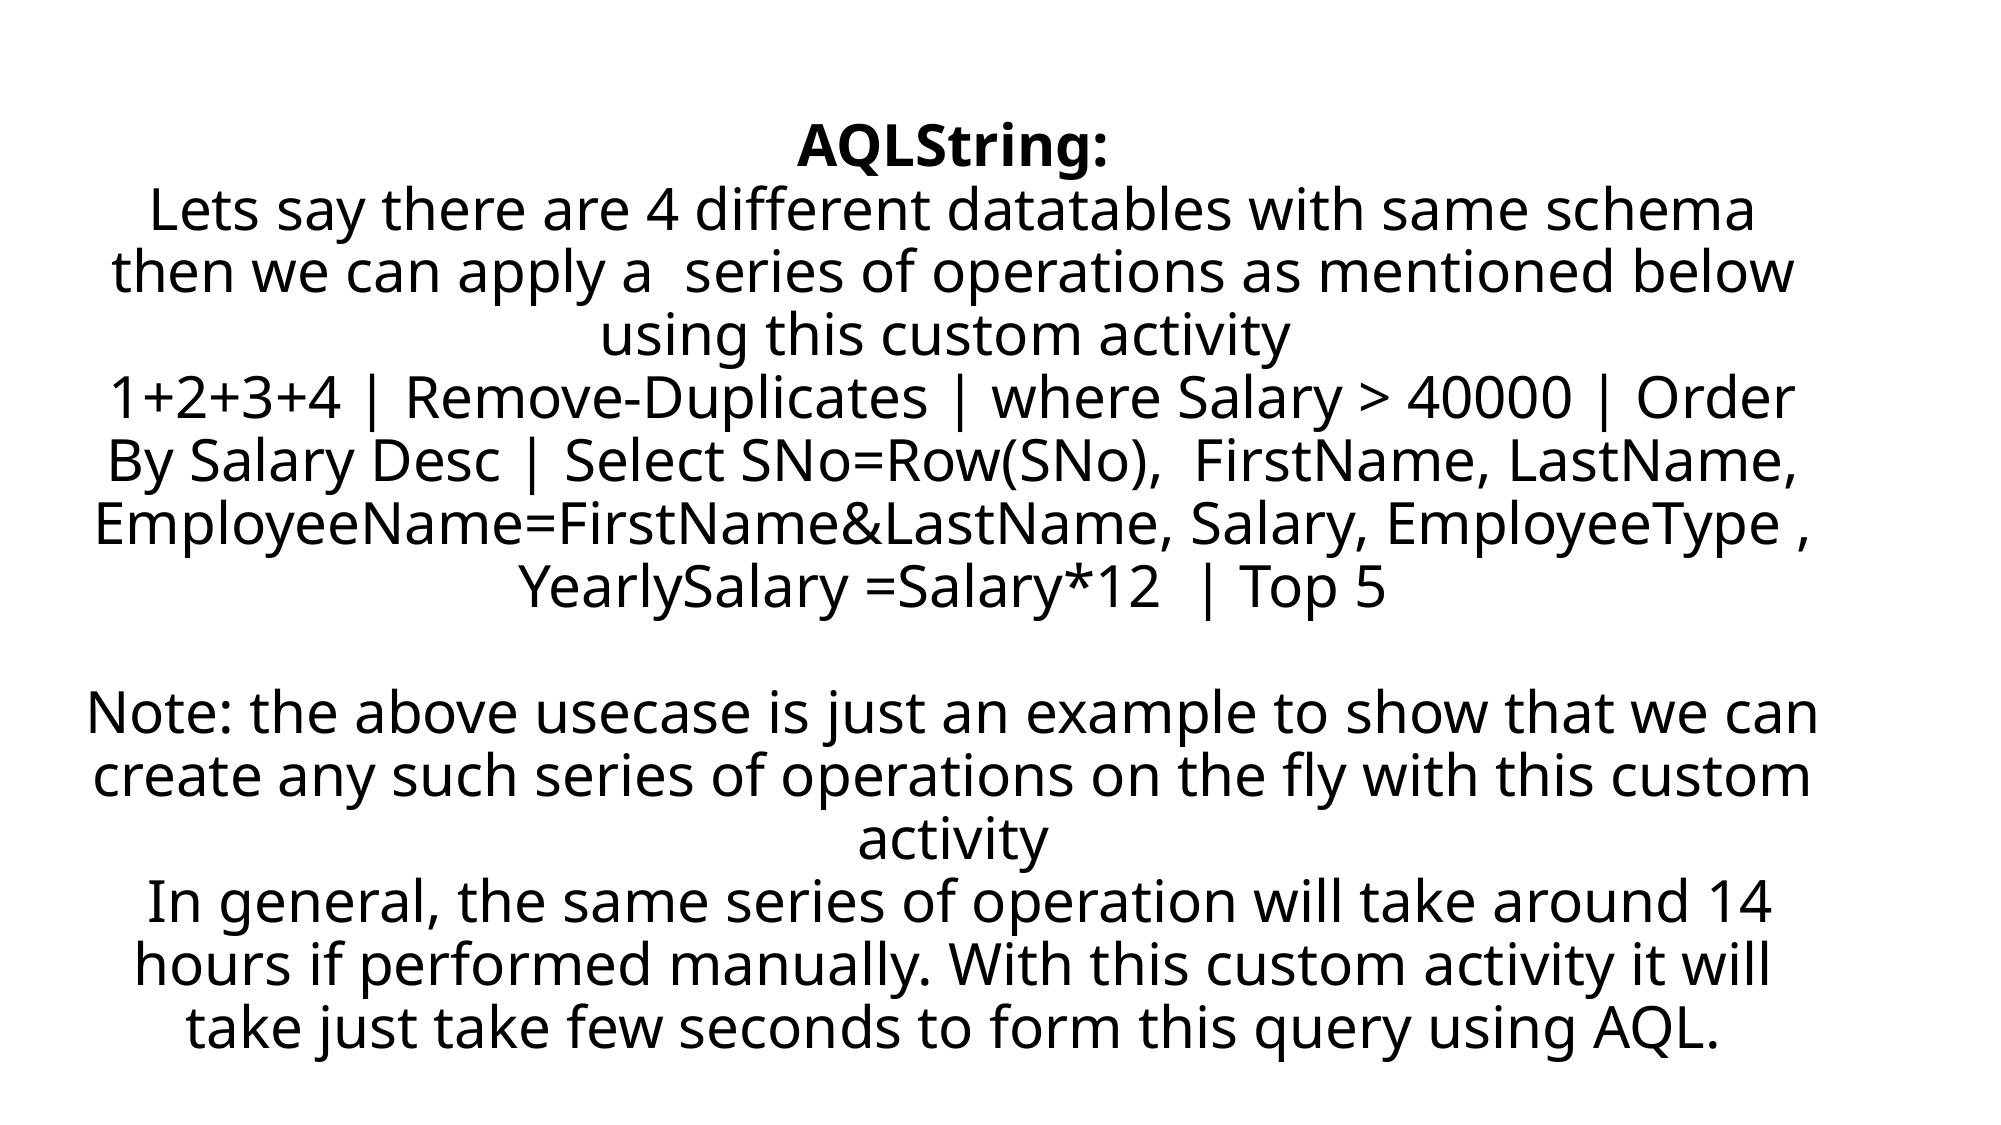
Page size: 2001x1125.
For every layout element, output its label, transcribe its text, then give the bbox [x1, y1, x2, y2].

title AQLString: Lets say there are 4 different datatables with same schema then we can apply a series of operations as mentioned below using this custom activity 1+2+3+4 | Remove-Duplicates | where Salary > 40000 | Order By Salary Desc | Select SNo=Row(SNo), FirstName, LastName, EmployeeName=FirstName&LastName, Salary, EmployeeType , YearlySalary =Salary*12 | Top 5 Note: the above usecase is just an example to show that we can create any such series of operations on the fly with this custom activity In general, the same series of operation will take around 14 hours if performed manually. With this custom activity it will take just take few seconds to form this query using AQL. [65, 0, 1841, 1069]
